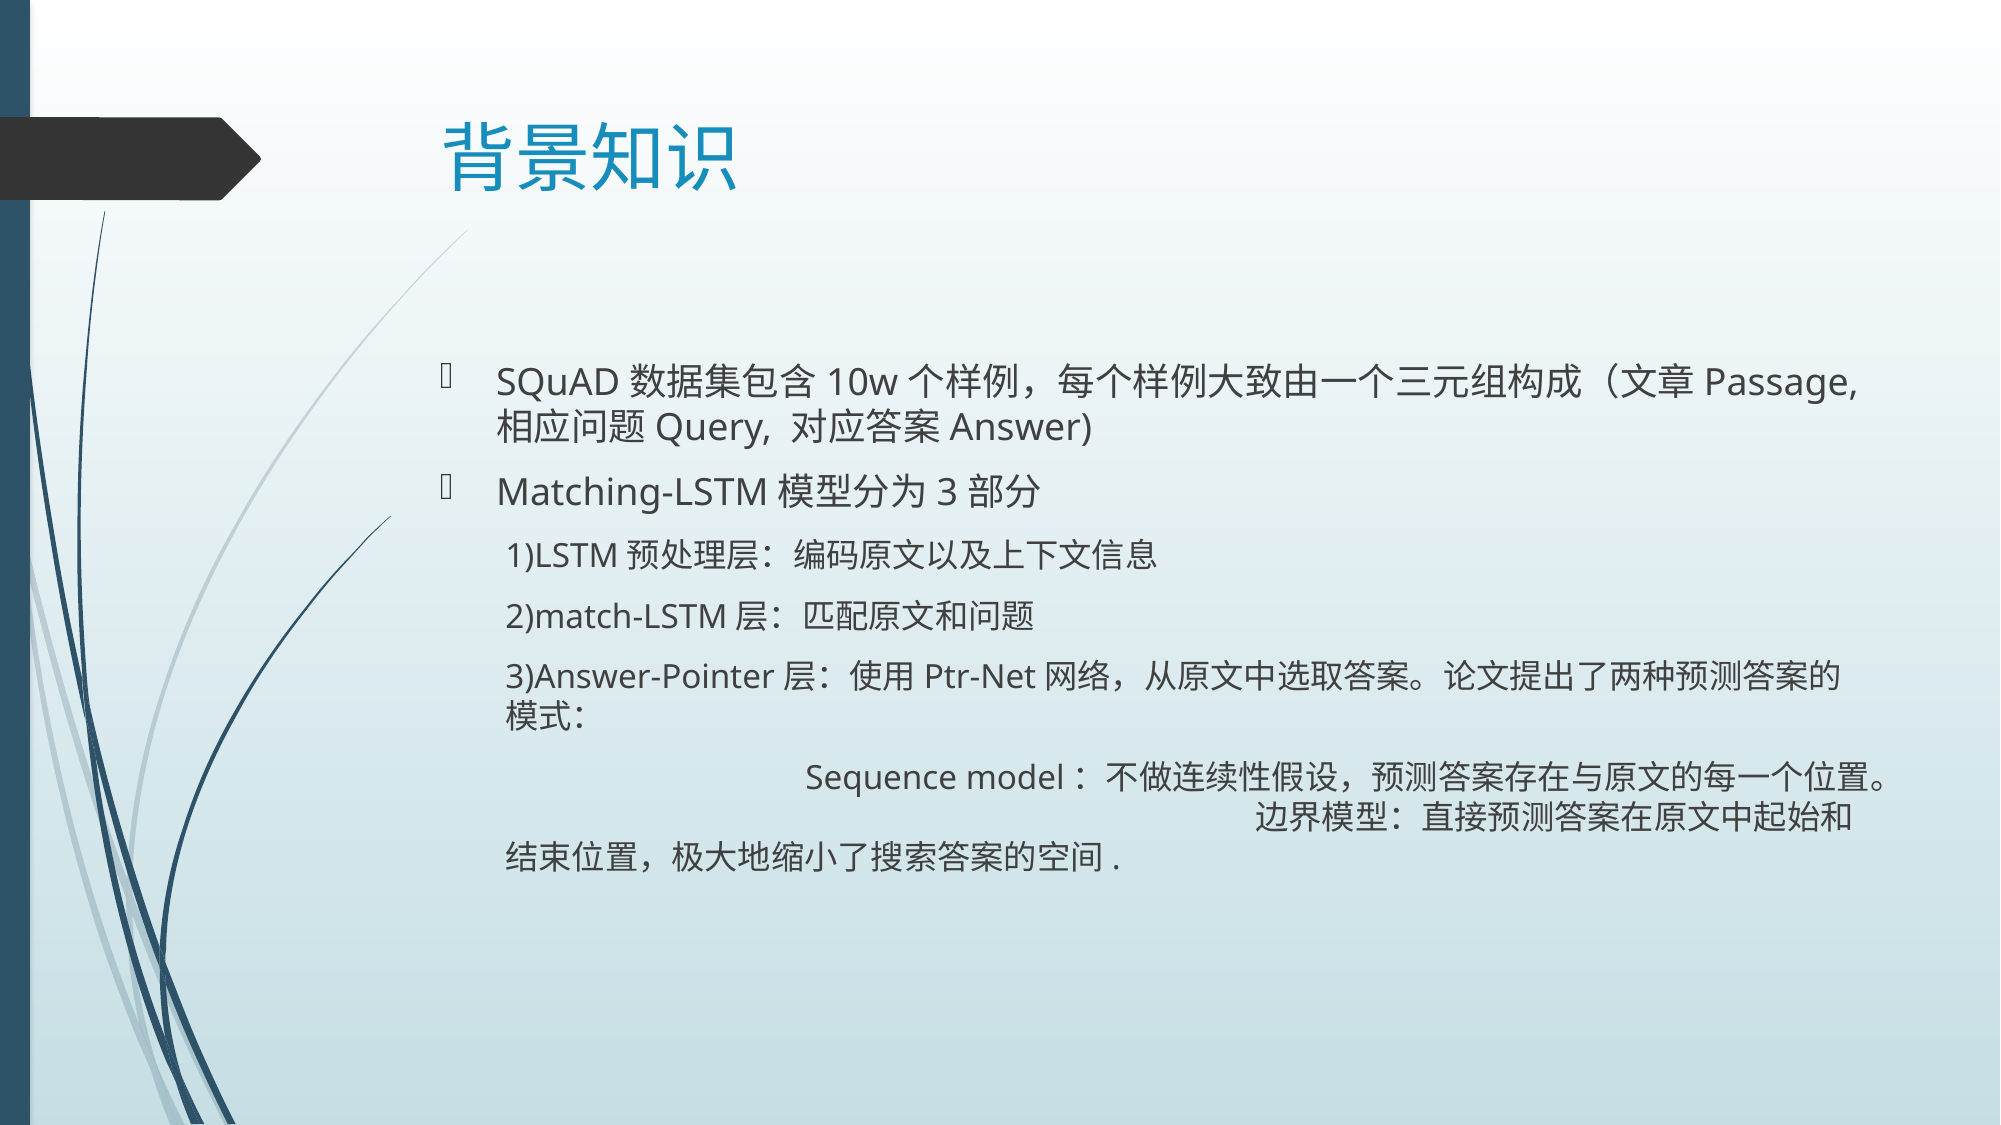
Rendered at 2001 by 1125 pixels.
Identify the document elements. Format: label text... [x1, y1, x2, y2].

list SQuAD数据集包含10w个样例，每个样例大致由一个三元组构成（文章Passage, 相应问题Query, 对应答案Answer) Matching-LSTM模型分为3部分 1)LSTM预处理层：编码原文以及上下文信息 2)match-LSTM层：匹配原文和问题 3)Answer-Pointer层：使用Ptr-Net网络，从原文中选取答案。论文提出了两种预测答案的模式： Sequence model：不做连续性假设，预测答案存在与原文的每一个位置。 边界模型：直接预测答案在原文中起始和结束位置，极大地缩小了搜索答案的空间. [424, 350, 1888, 970]
title 背景知识 [425, 102, 1888, 313]
